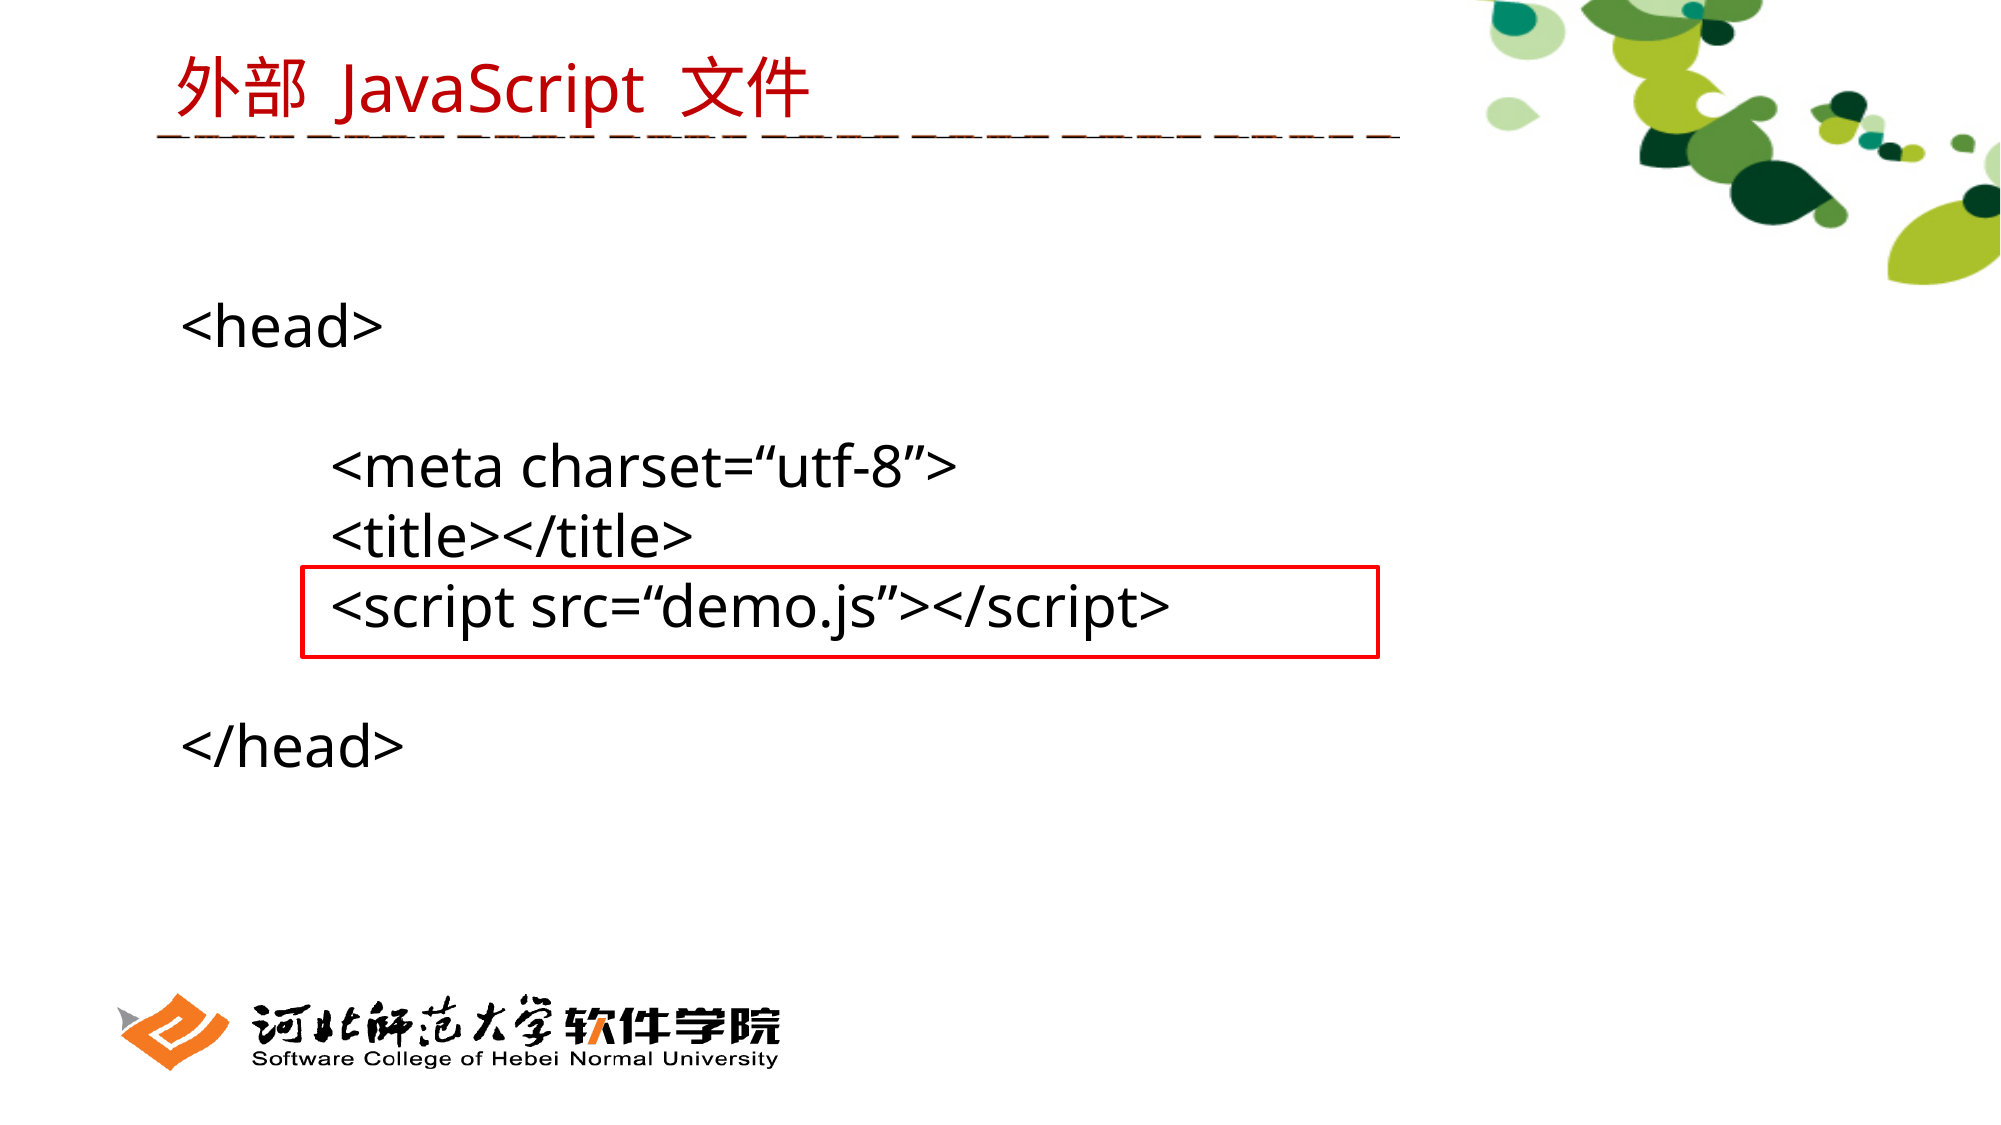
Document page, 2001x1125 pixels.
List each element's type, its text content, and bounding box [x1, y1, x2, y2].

list 外部 JavaScript 文件 [161, 38, 1505, 120]
picture [0, 0, 2001, 1125]
text_box <head> <meta charset=“utf-8”> <title></title> <script src=“demo.js”></script> </head> [165, 281, 1969, 787]
